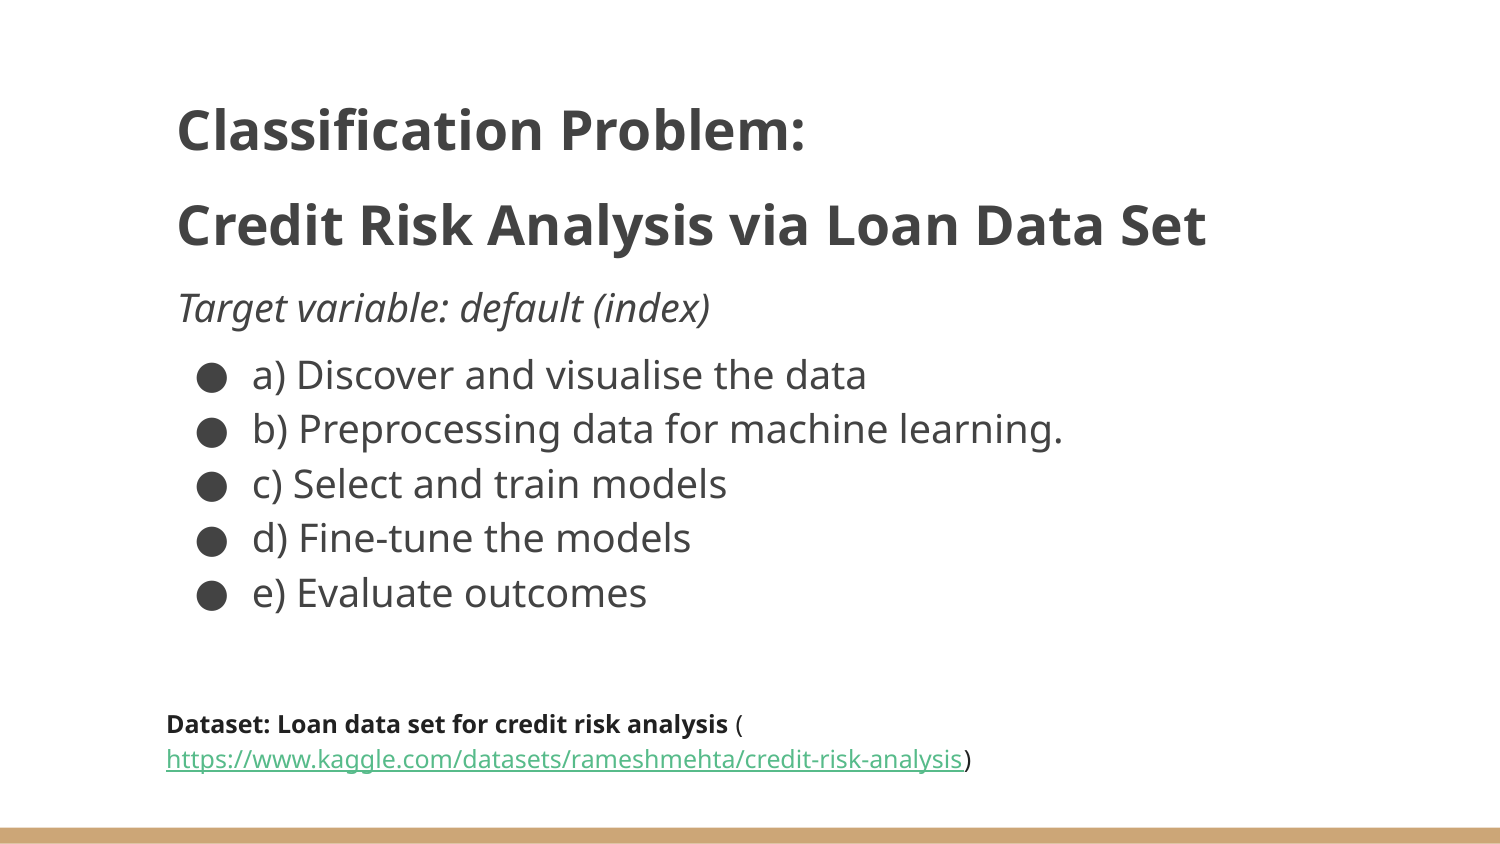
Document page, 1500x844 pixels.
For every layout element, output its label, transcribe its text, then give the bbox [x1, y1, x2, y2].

subtitle Classification Problem: Credit Risk Analysis via Loan Data Set Target variable: default (index) a) Discover and visualise the data b) Preprocessing data for machine learning. c) Select and train models d) Fine-tune the models e) Evaluate outcomes [161, 70, 1500, 671]
text_box Dataset: Loan data set for credit risk analysis (https://www.kaggle.com/datasets/rameshmehta/credit-risk-analysis) [151, 688, 1314, 777]
